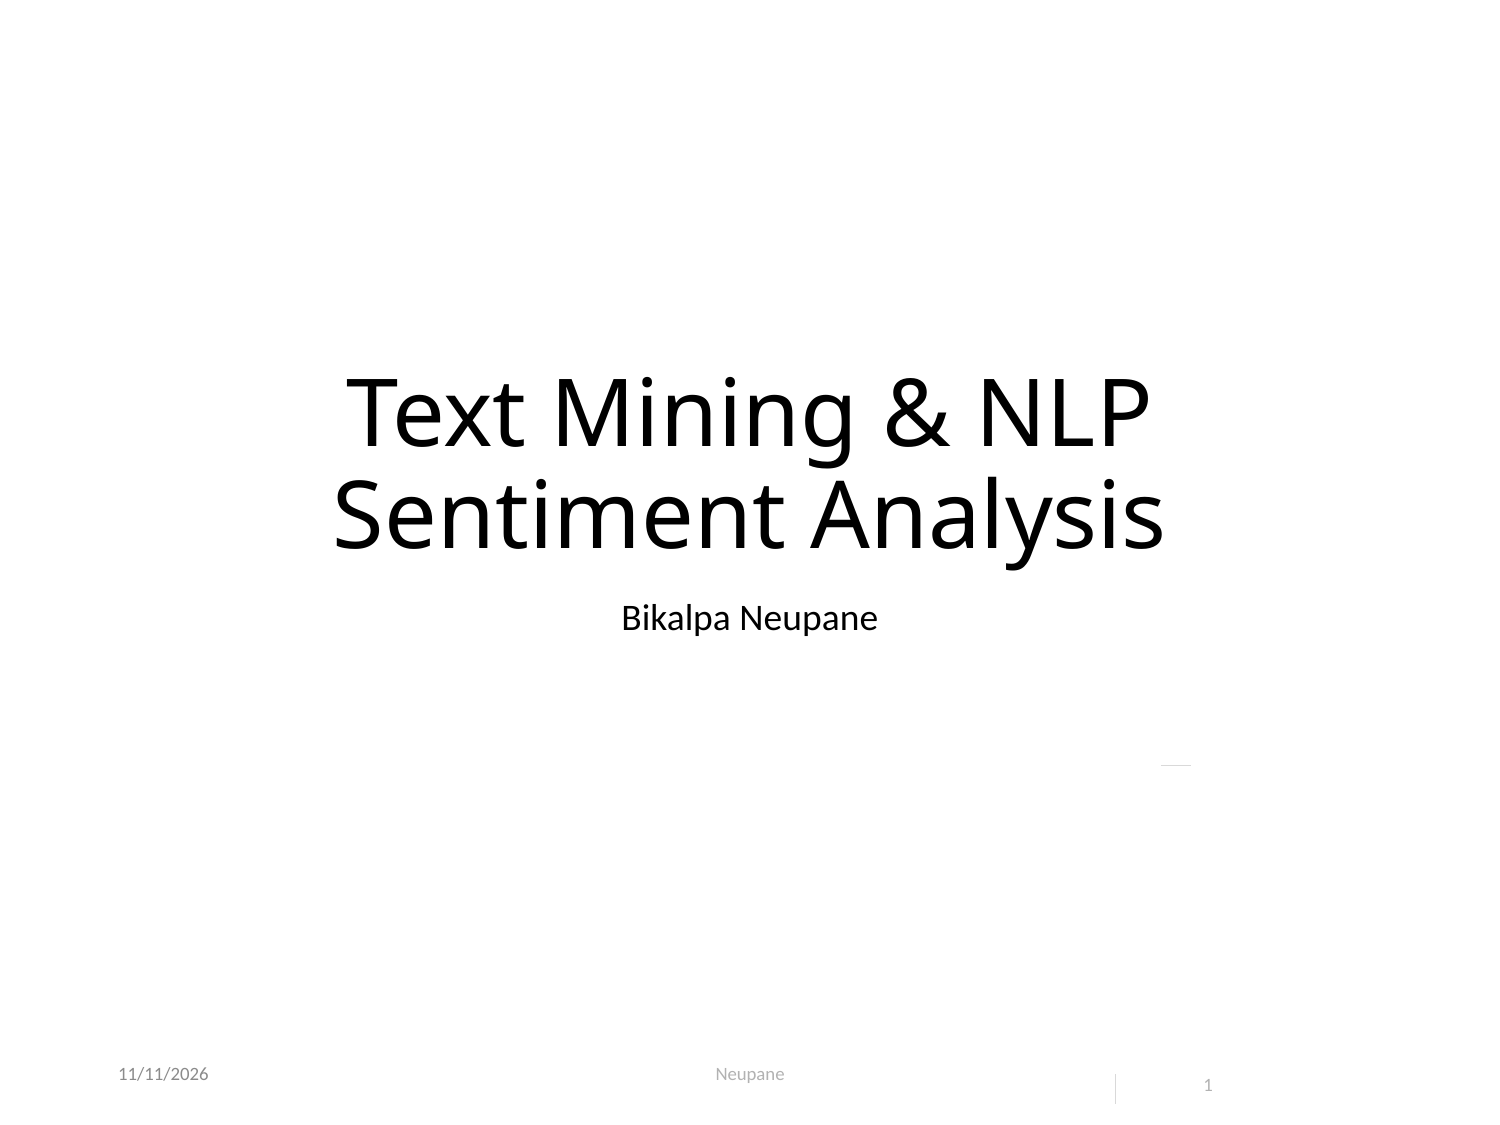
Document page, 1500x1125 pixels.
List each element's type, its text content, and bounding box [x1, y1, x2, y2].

slide_number 1 [1188, 1042, 1330, 1103]
title Text Mining & NLP Sentiment Analysis [187, 184, 1313, 576]
subtitle Bikalpa Neupane [187, 590, 1313, 863]
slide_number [103, 1042, 441, 1103]
footer Neupane [496, 1042, 1004, 1103]
